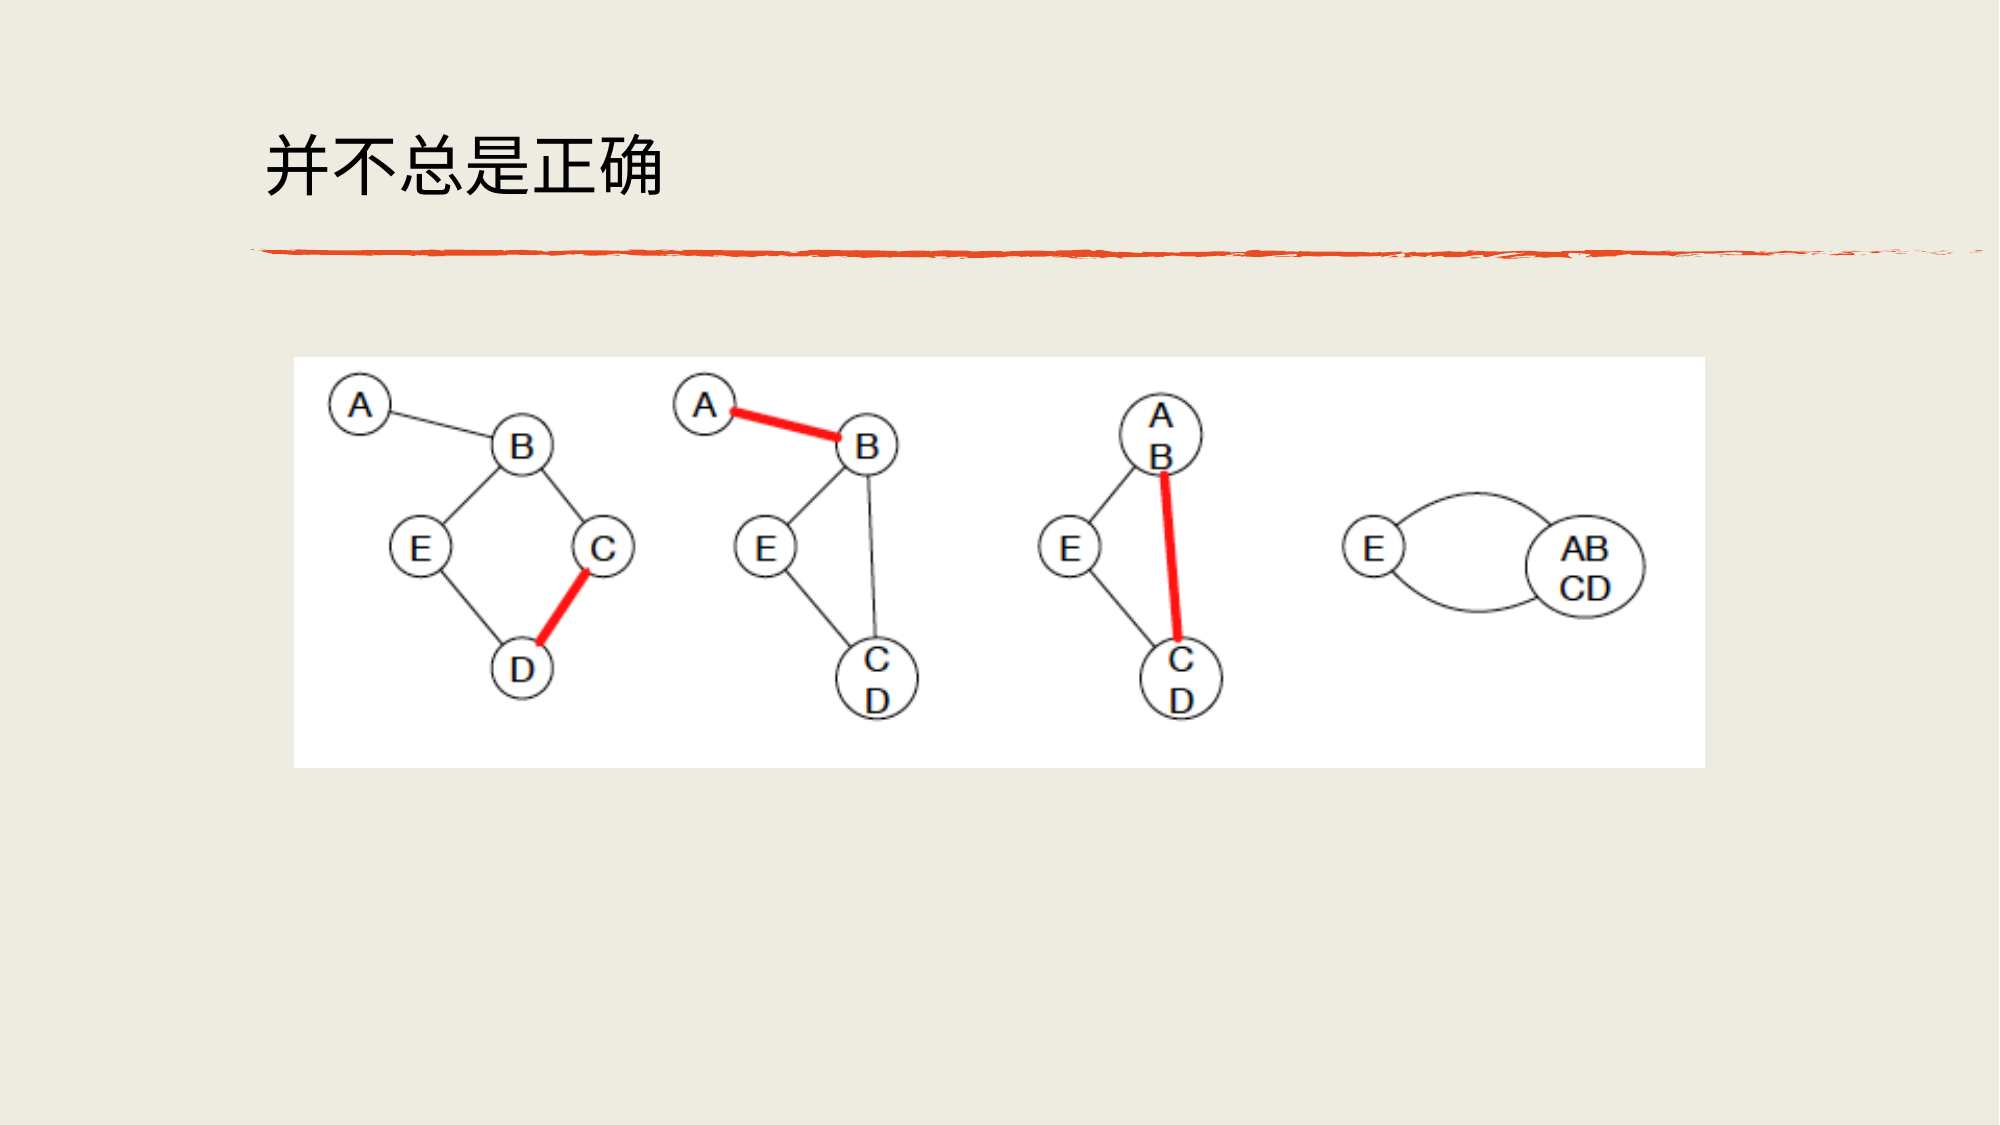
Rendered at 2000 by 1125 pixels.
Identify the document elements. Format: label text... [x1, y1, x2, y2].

picture [294, 357, 1705, 768]
title 并不总是正确 [249, 45, 1750, 213]
